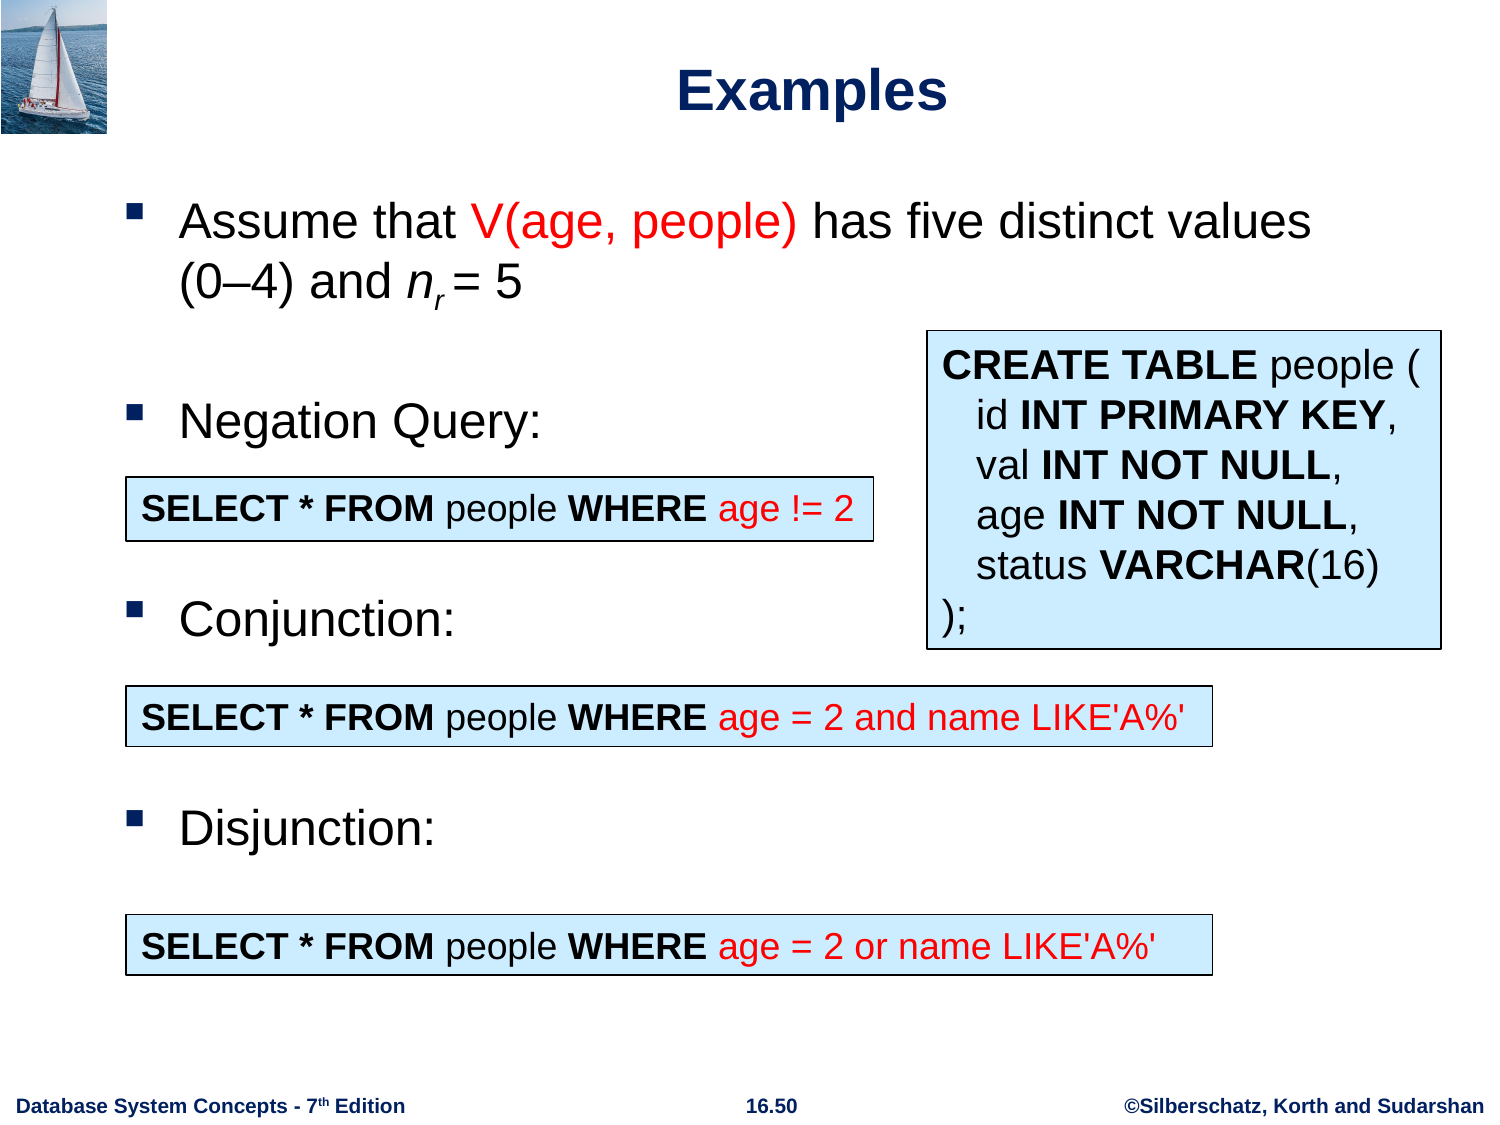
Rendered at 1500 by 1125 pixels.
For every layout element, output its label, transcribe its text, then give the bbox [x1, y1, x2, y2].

text_box SELECT * FROM people WHERE age = 2 or name LIKE'A%' [126, 914, 1213, 976]
text_box SELECT * FROM people WHERE age = 2 and name LIKE'A%' [126, 685, 1213, 747]
text_box CREATE TABLE people ( id INT PRIMARY KEY, val INT NOT NULL, age INT NOT NULL, status VARCHAR(16) ); [926, 330, 1442, 649]
list Assume that V(age, people) has five distinct values (0–4) and nr = 5 Negation Query: Conjunction: Disjunction: [107, 180, 1388, 1062]
title Examples [125, 18, 1500, 130]
text_box SELECT * FROM people WHERE age != 2 [126, 476, 874, 542]
picture [1, 0, 107, 134]
